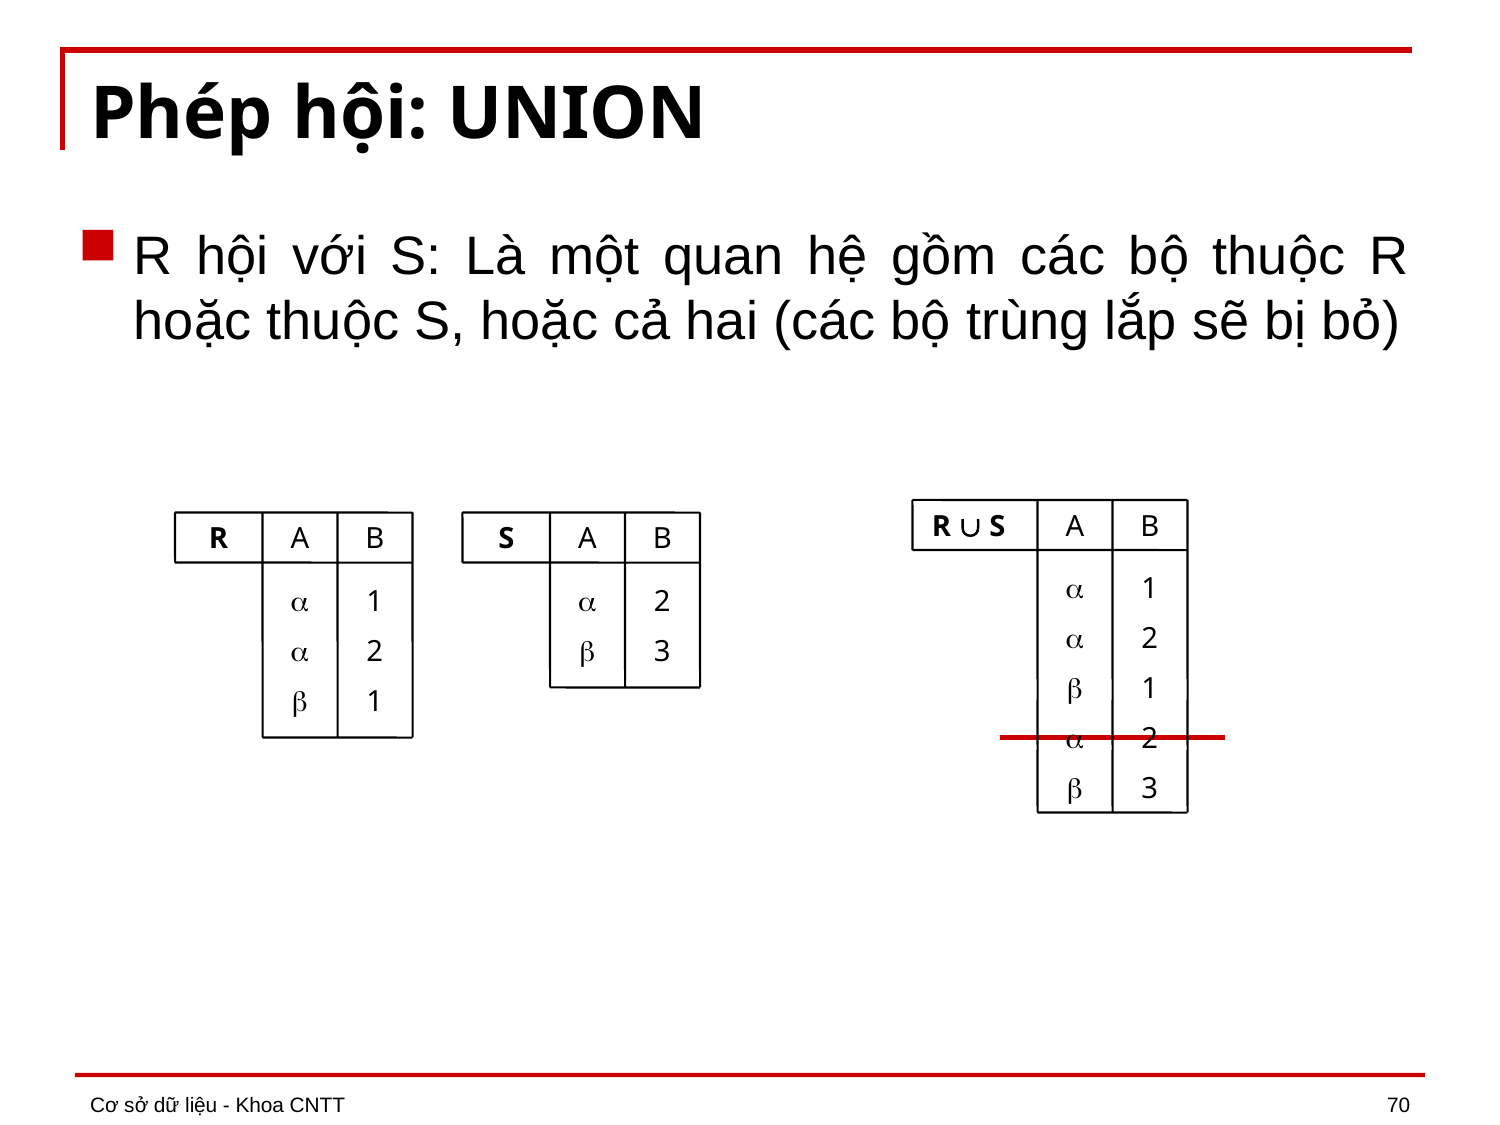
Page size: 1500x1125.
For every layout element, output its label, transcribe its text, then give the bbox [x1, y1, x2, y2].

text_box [462, 512, 701, 688]
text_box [1037, 699, 1188, 763]
slide_number Cơ sở dữ liệu - Khoa CNTT [74, 1050, 988, 1125]
slide_number 70 [1074, 1048, 1426, 1125]
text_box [899, 499, 1188, 713]
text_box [174, 512, 413, 738]
title Phép hội: UNION [75, 58, 1425, 160]
list R hội với S: Là một quan hệ gồm các bộ thuộc R hoặc thuộc S, hoặc cả hai (các bộ trùng lắp sẽ bị bỏ) [62, 212, 1425, 1050]
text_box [1037, 769, 1188, 813]
